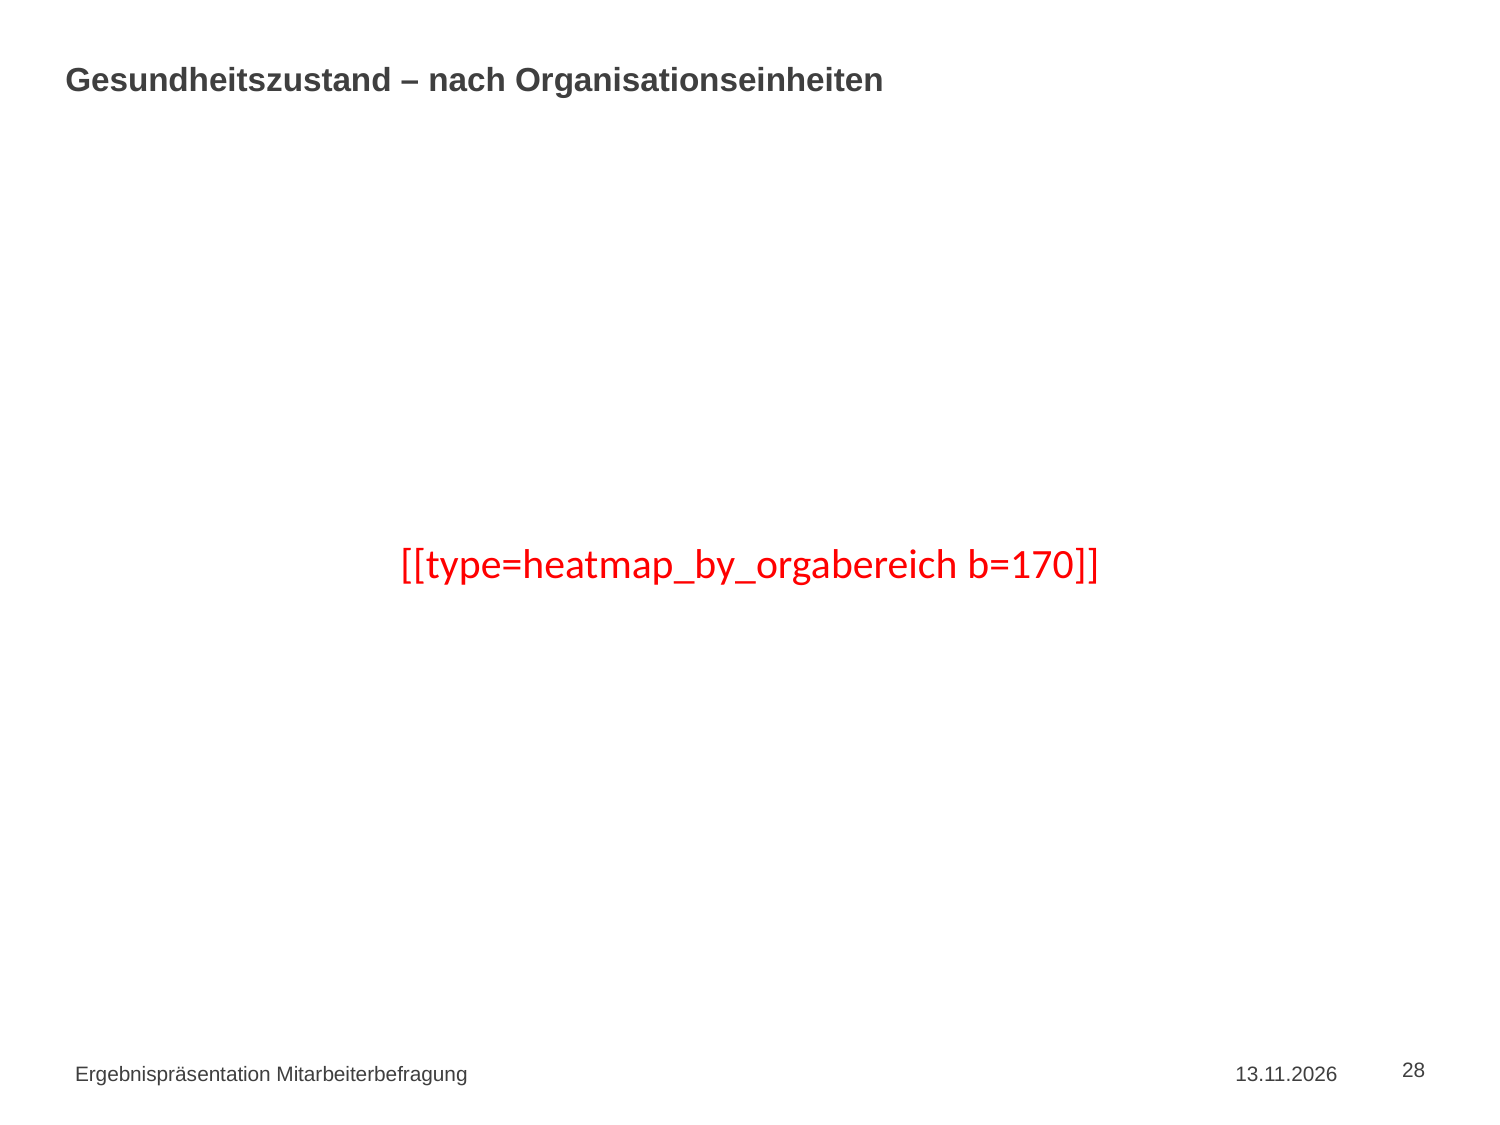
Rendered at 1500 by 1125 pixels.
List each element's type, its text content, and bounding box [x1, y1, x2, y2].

slide_number 28 [1338, 1042, 1425, 1103]
footer Ergebnispräsentation Mitarbeiterbefragung [75, 1042, 1113, 1103]
title Gesundheitszustand – nach Organisationseinheiten [49, 50, 1400, 150]
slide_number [1113, 1042, 1338, 1103]
text_box [[type=heatmap_by_orgabereich b=170]] [385, 529, 1115, 595]
